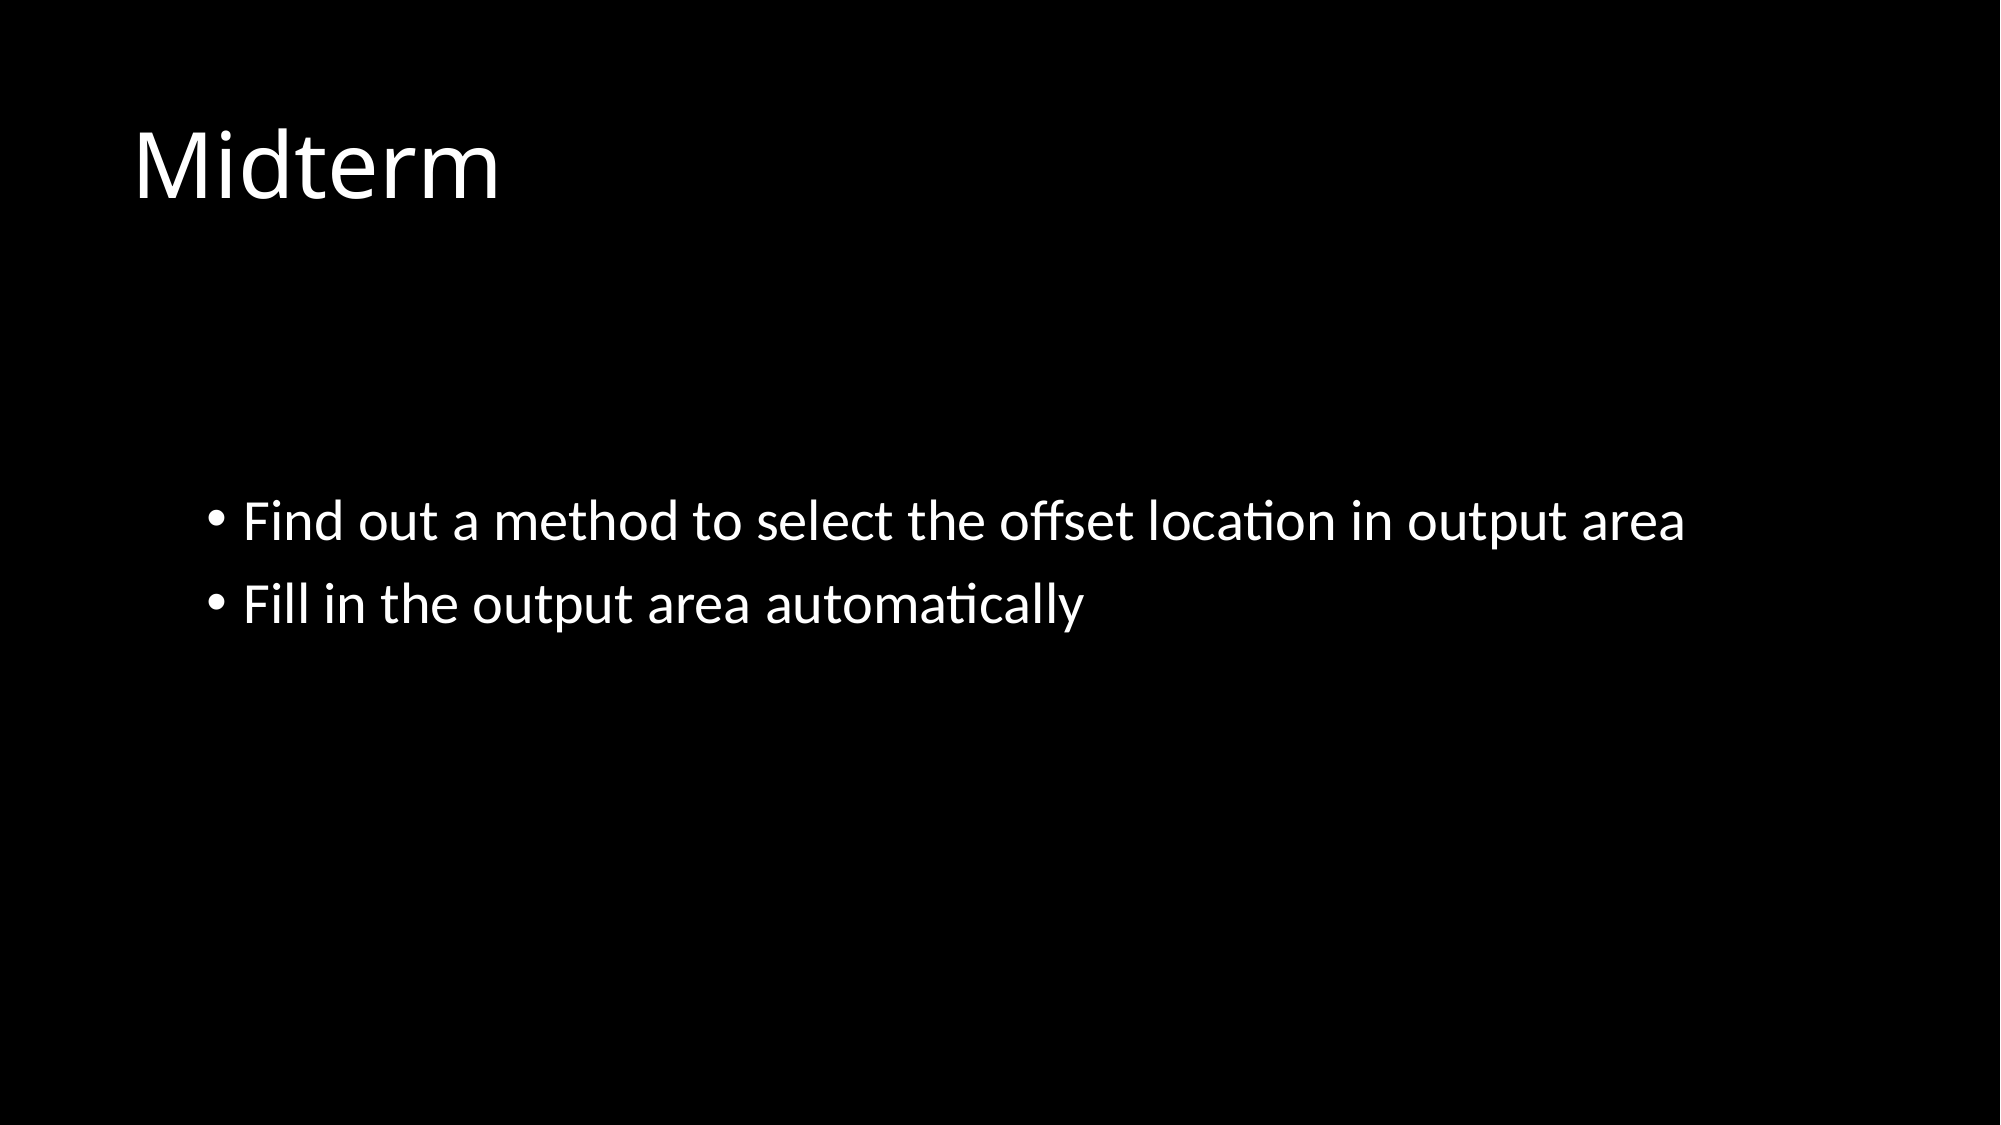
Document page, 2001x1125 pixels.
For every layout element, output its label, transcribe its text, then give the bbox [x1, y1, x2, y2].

list Find out a method to select the offset location in output area Fill in the output area automatically [191, 482, 1917, 697]
title Midterm [116, 59, 1842, 278]
